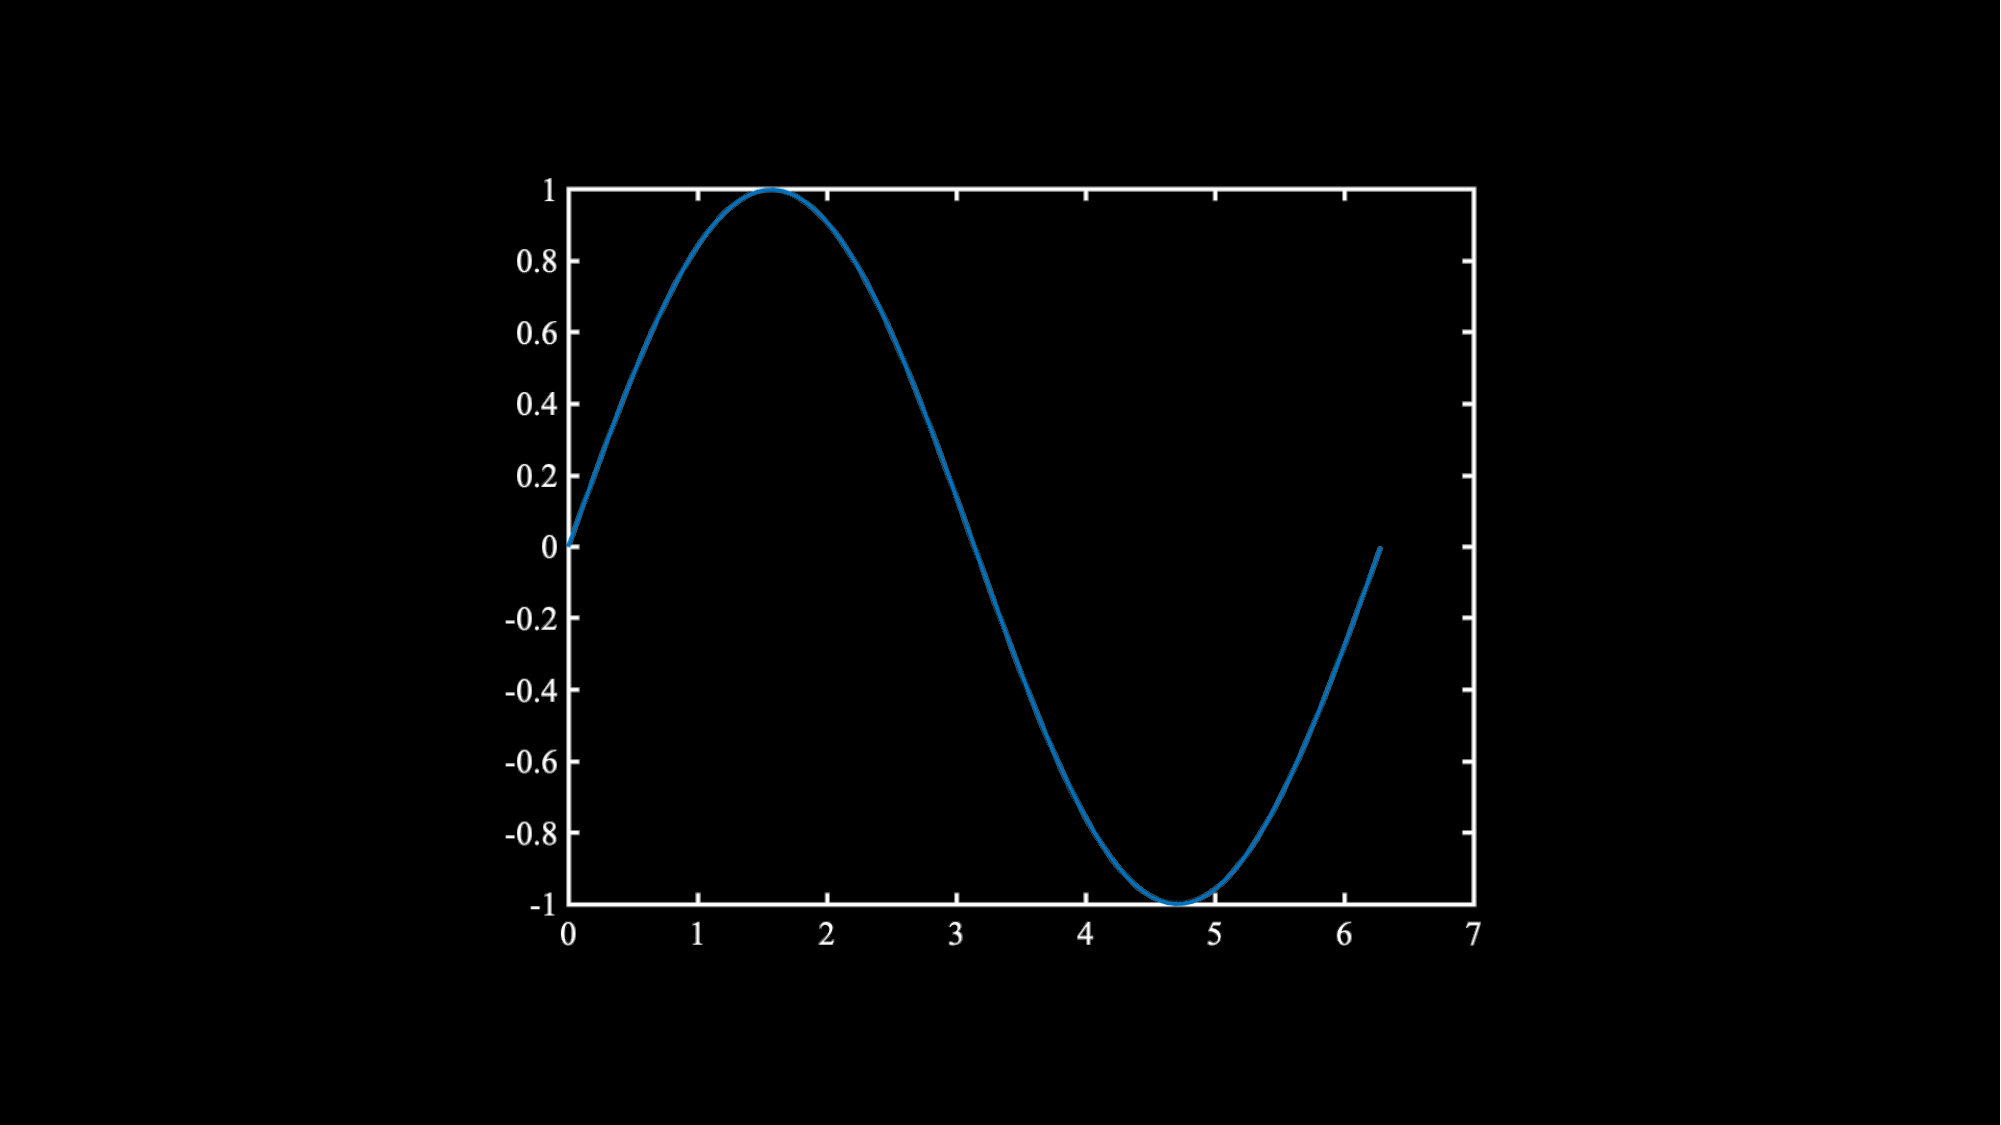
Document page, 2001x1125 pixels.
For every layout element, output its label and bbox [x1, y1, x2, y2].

picture [416, 124, 1584, 1001]
